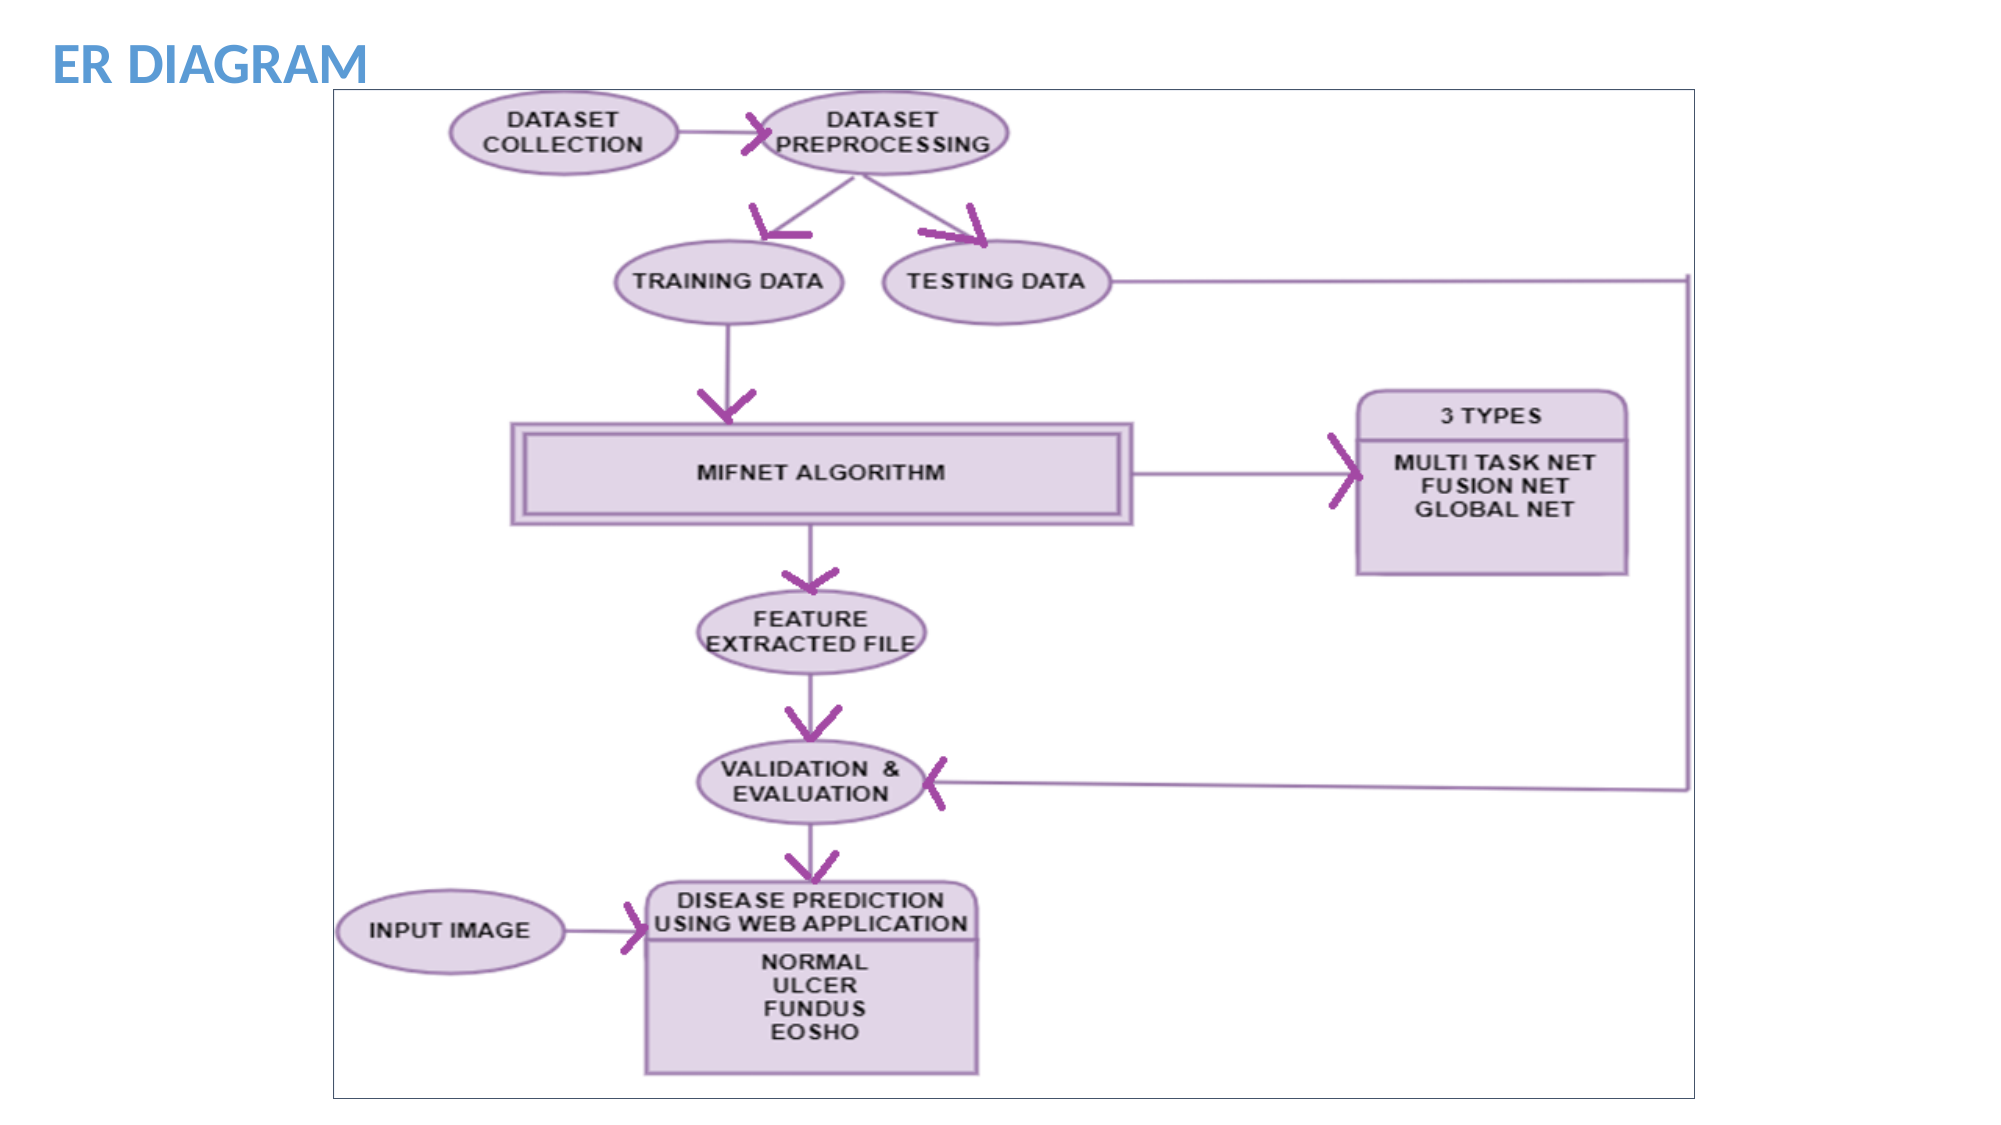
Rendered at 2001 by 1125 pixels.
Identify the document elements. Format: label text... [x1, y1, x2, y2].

text_box ER DIAGRAM [37, 25, 560, 116]
picture [333, 89, 1695, 1099]
